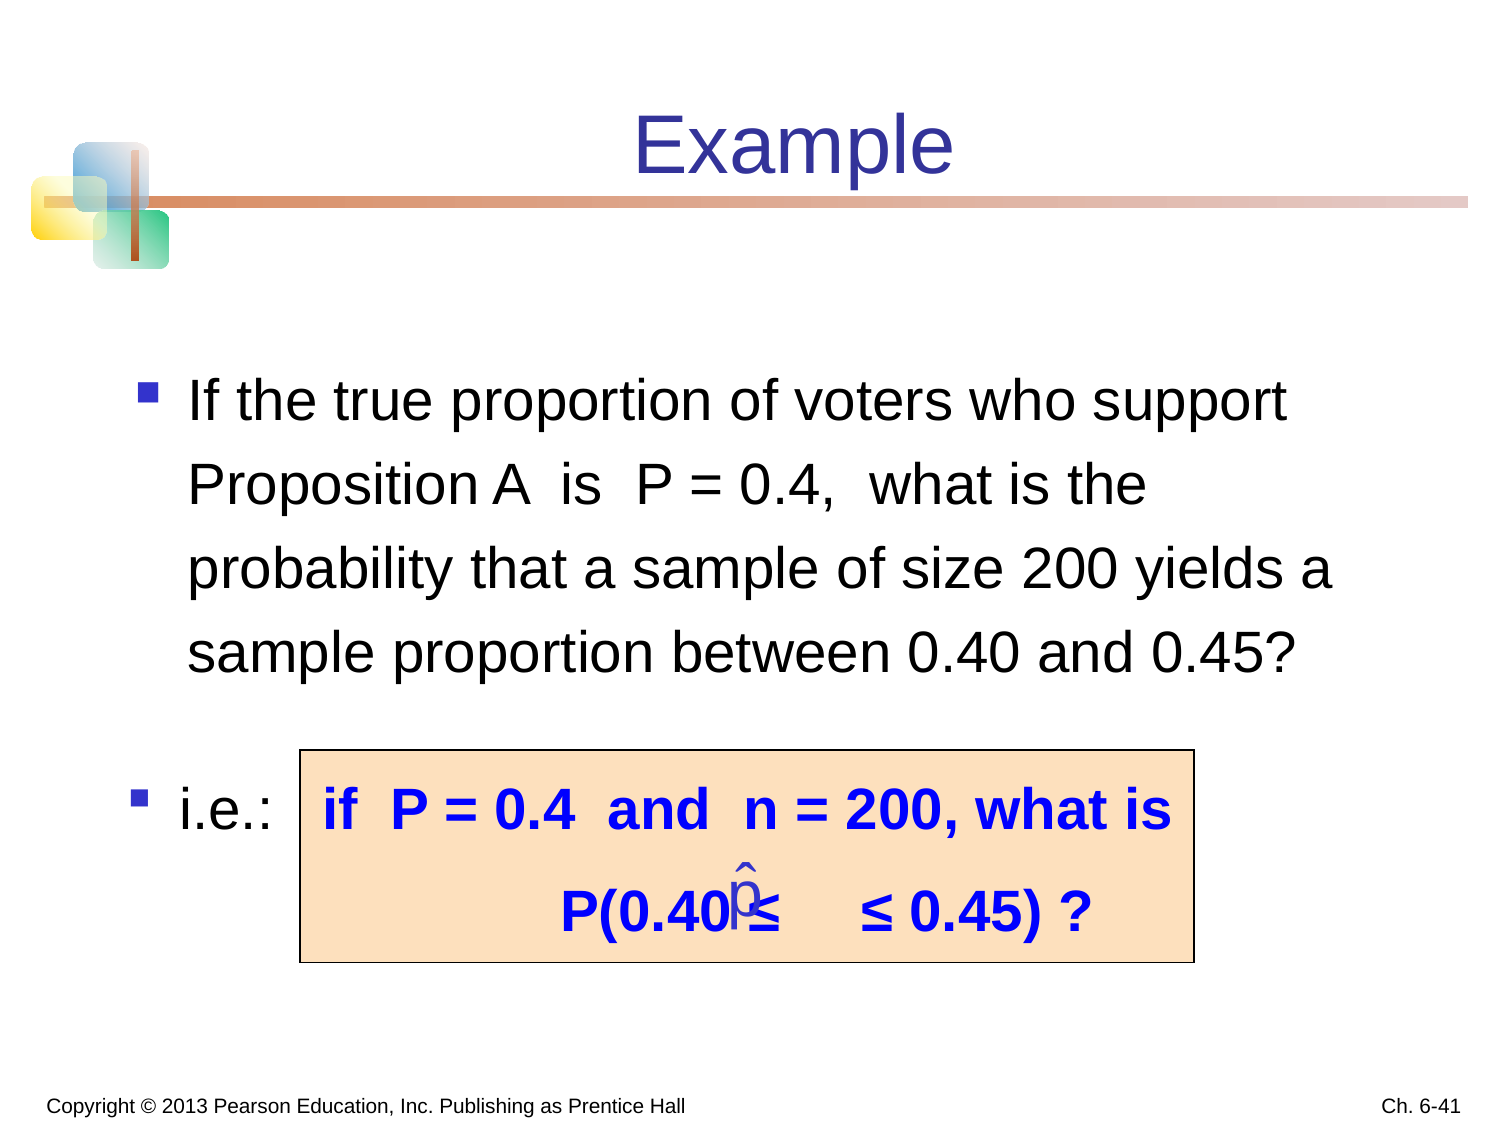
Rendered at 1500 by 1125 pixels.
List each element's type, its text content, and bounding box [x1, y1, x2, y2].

slide_number Ch. 6-41 [1124, 1071, 1476, 1125]
text_box i.e.: if P = 0.4 and n = 200, what is P(0.40 ≤ ≤ 0.45) ? [112, 749, 1438, 988]
title Example [188, 34, 1401, 198]
list If the true proportion of voters who support Proposition A is P = 0.4, what is the probability that a sample of size 200 yields a sample proportion between 0.40 and 0.45? [120, 340, 1447, 717]
footer Copyright © 2013 Pearson Education, Inc. Publishing as Prentice Hall [0, 1071, 733, 1125]
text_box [719, 846, 775, 944]
